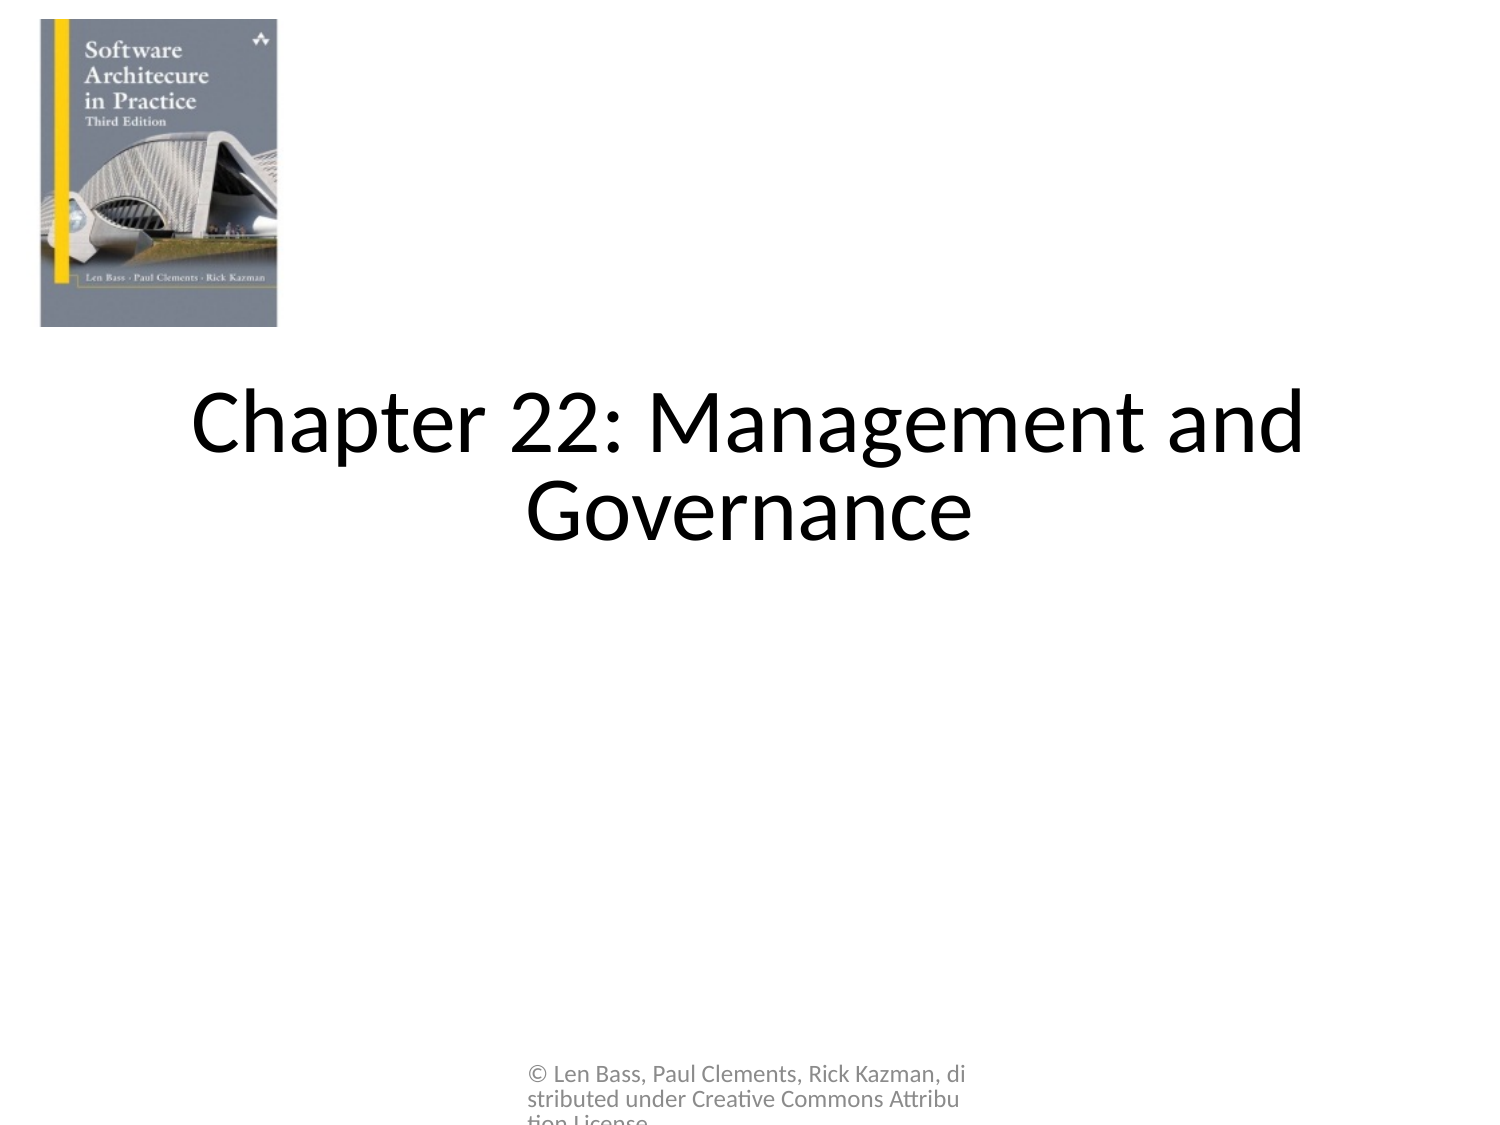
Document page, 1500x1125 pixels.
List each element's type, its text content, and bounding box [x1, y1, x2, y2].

title Chapter 22: Management and Governance [112, 349, 1388, 591]
footer © Len Bass, Paul Clements, Rick Kazman, distributed under Creative Commons Attribution License [512, 1042, 988, 1103]
picture [5, 19, 313, 327]
